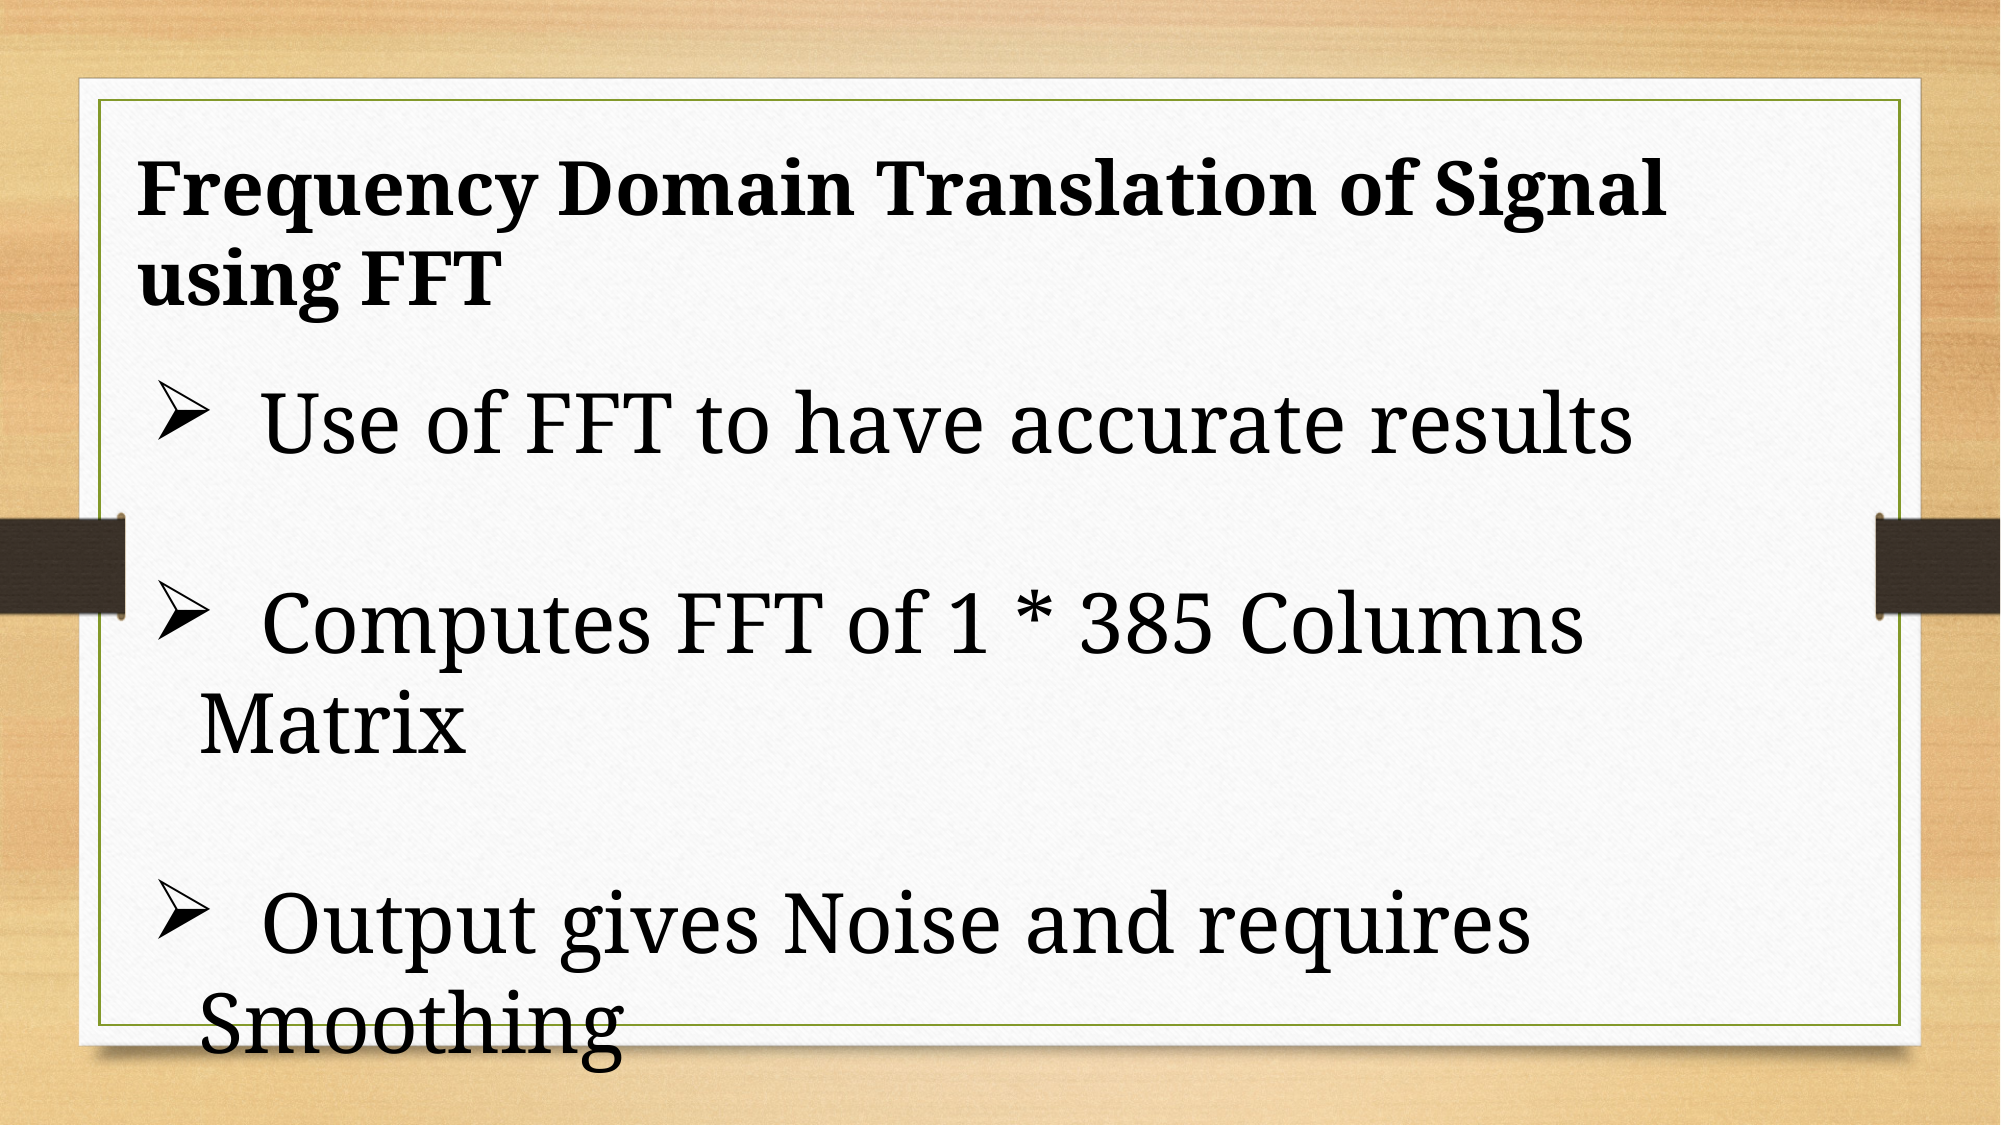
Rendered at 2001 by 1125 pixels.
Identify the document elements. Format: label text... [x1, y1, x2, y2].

text_box Use of FFT to have accurate results Computes FFT of 1 * 385 Columns Matrix Output gives Noise and requires Smoothing [136, 363, 1847, 1078]
picture [0, 0, 2001, 1125]
text_box Frequency Domain Translation of Signal using FFT [121, 133, 1850, 419]
